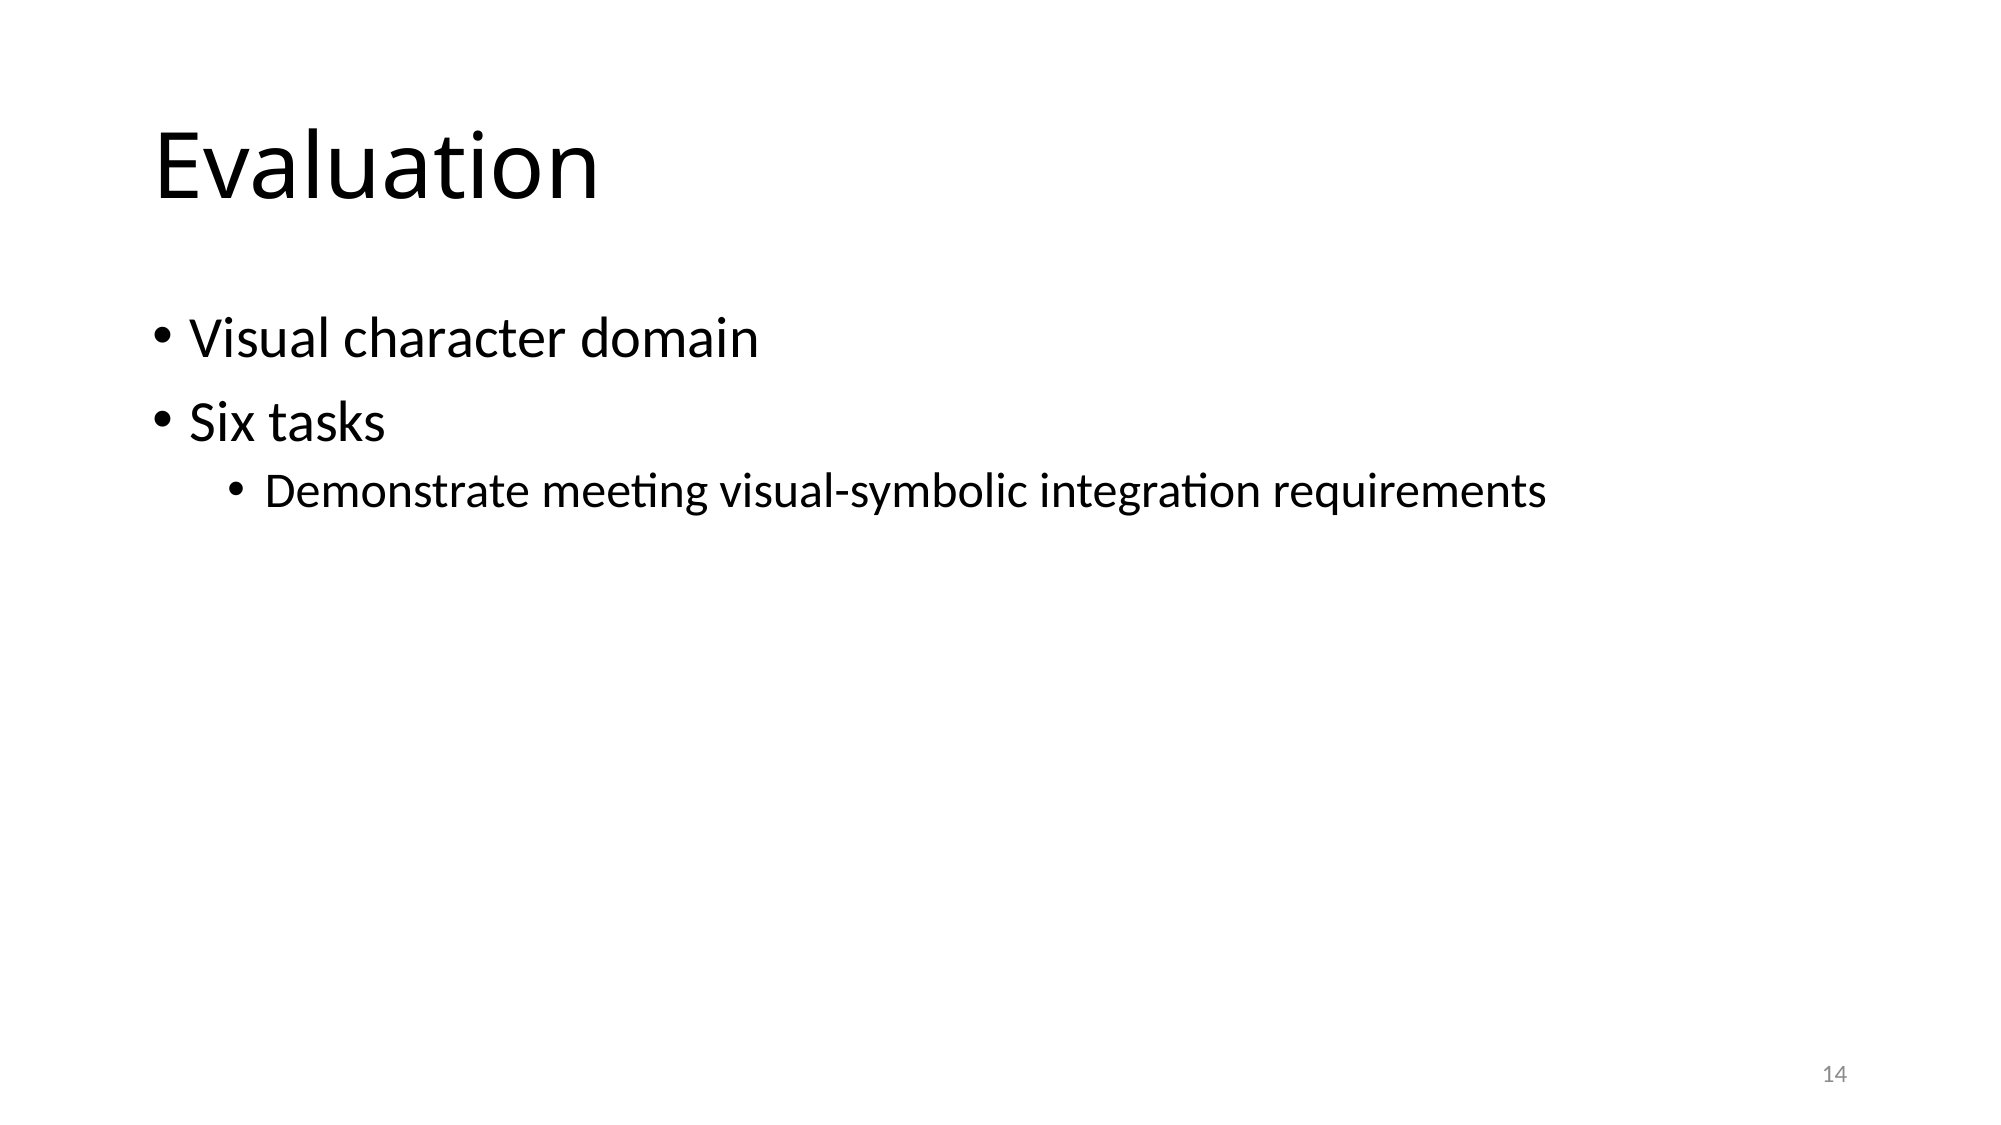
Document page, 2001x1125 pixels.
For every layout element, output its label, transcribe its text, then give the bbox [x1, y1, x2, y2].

slide_number 14 [1412, 1042, 1863, 1103]
list Visual character domain Six tasks Demonstrate meeting visual-symbolic integration requirements [137, 299, 1863, 1014]
title Evaluation [137, 59, 1863, 278]
